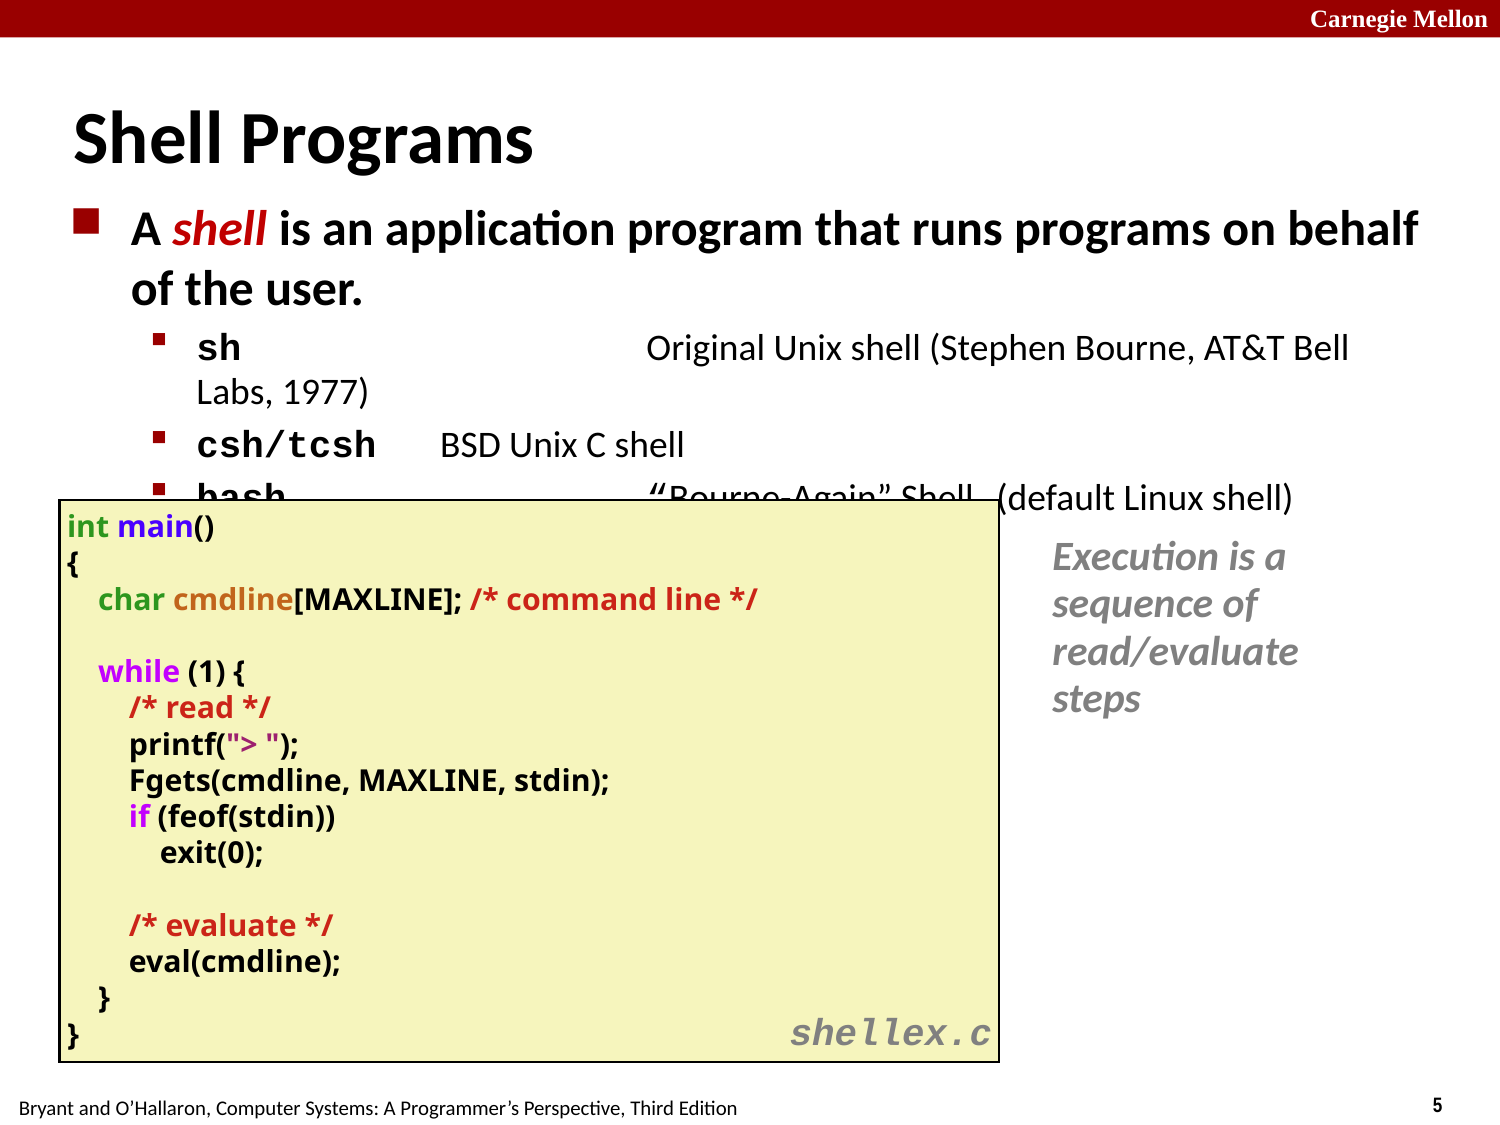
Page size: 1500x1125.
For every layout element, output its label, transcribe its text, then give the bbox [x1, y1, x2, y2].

title Shell Programs [58, 71, 1305, 197]
text_box Execution is a sequence of read/evaluate steps [1037, 525, 1406, 700]
text_box shellex.c [774, 1003, 1007, 1062]
list A shell is an application program that runs programs on behalf of the user. sh Original Unix shell (Stephen Bourne, AT&T Bell Labs, 1977) csh/tcsh BSD Unix C shell bash “Bourne-Again” Shell (default Linux shell) [59, 187, 1451, 488]
text_box int main() { char cmdline[MAXLINE]; /* command line */ while (1) { /* read */ printf("> "); Fgets(cmdline, MAXLINE, stdin); if (feof(stdin)) exit(0); /* evaluate */ eval(cmdline); } } [59, 500, 999, 1063]
